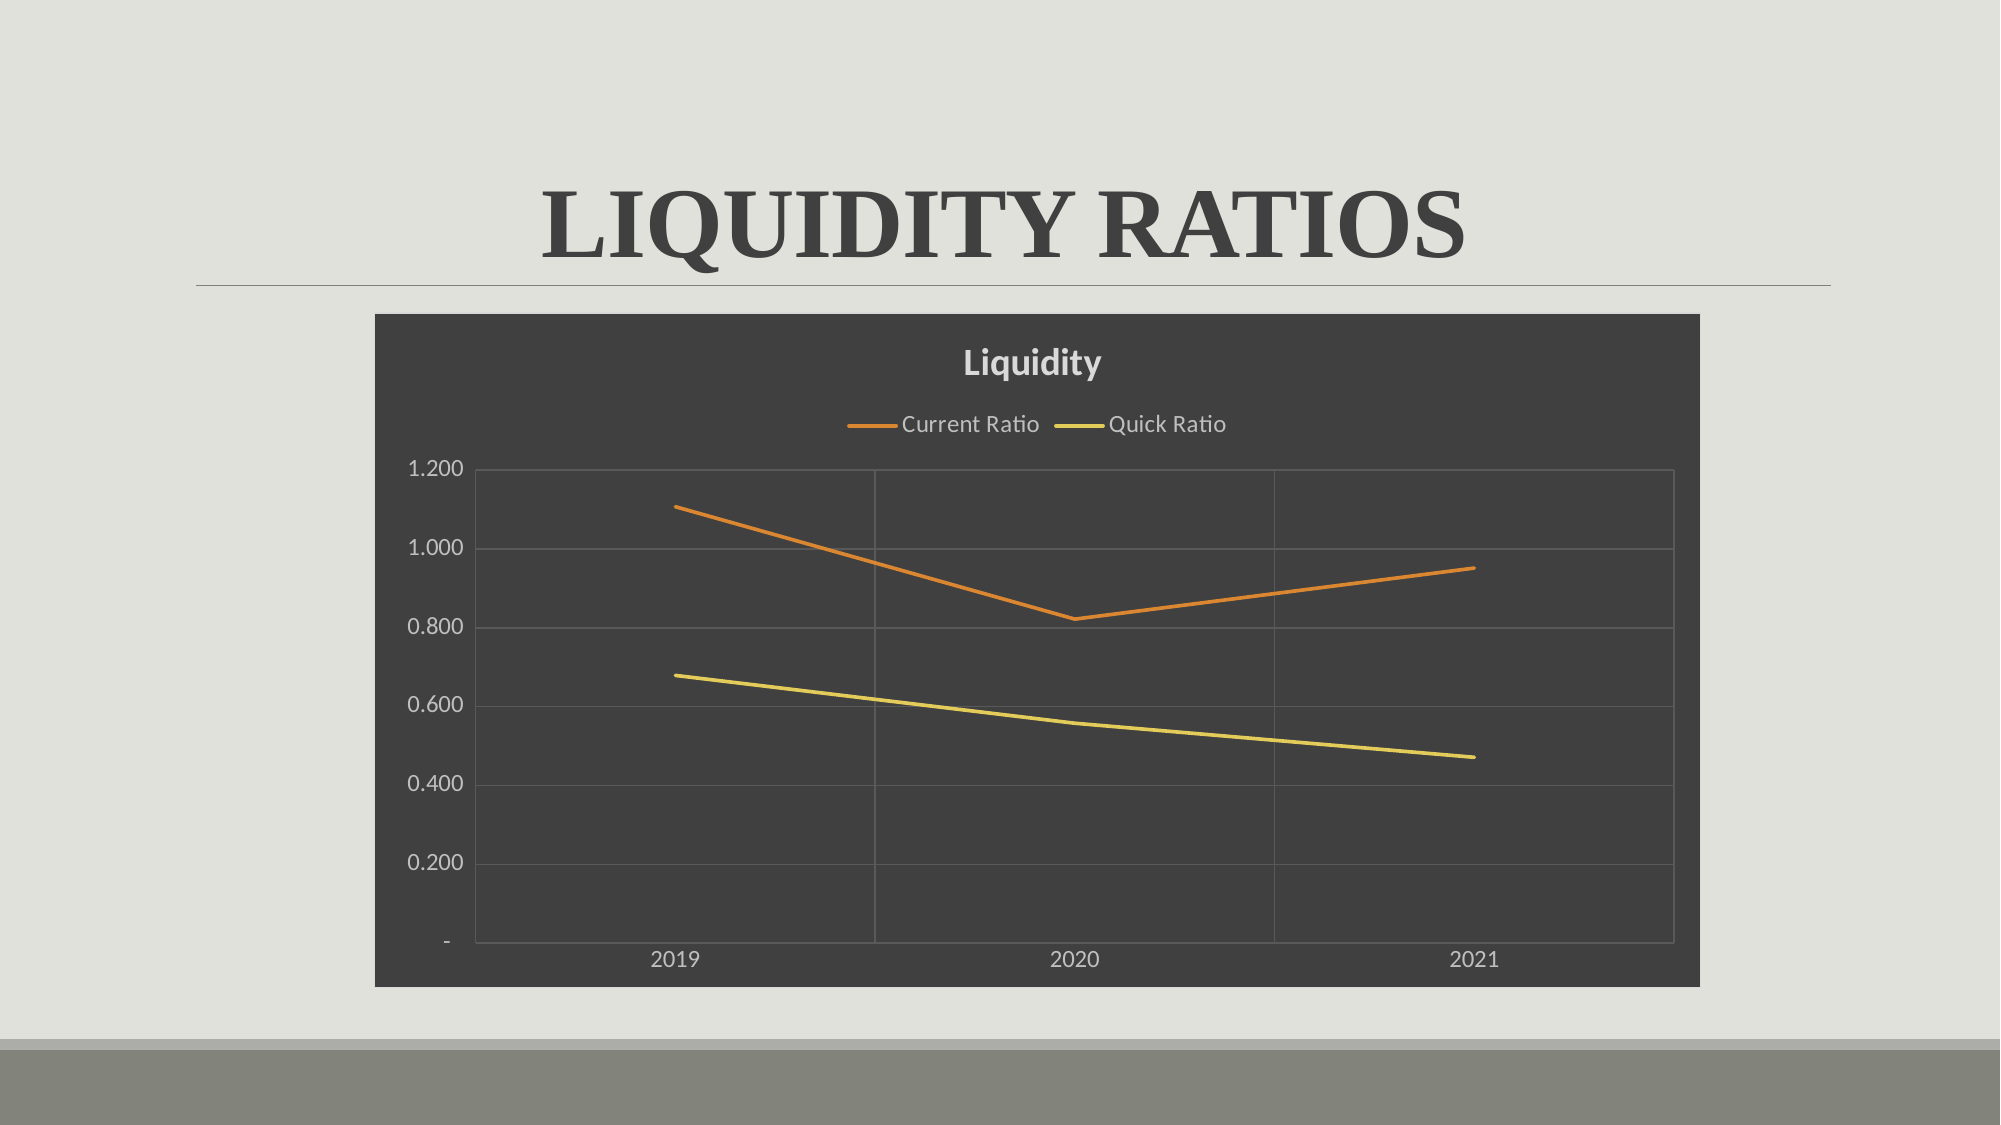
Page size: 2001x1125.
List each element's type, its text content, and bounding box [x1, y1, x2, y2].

chart [373, 311, 1702, 989]
title LIQUIDITY RATIOS [180, 47, 1830, 285]
